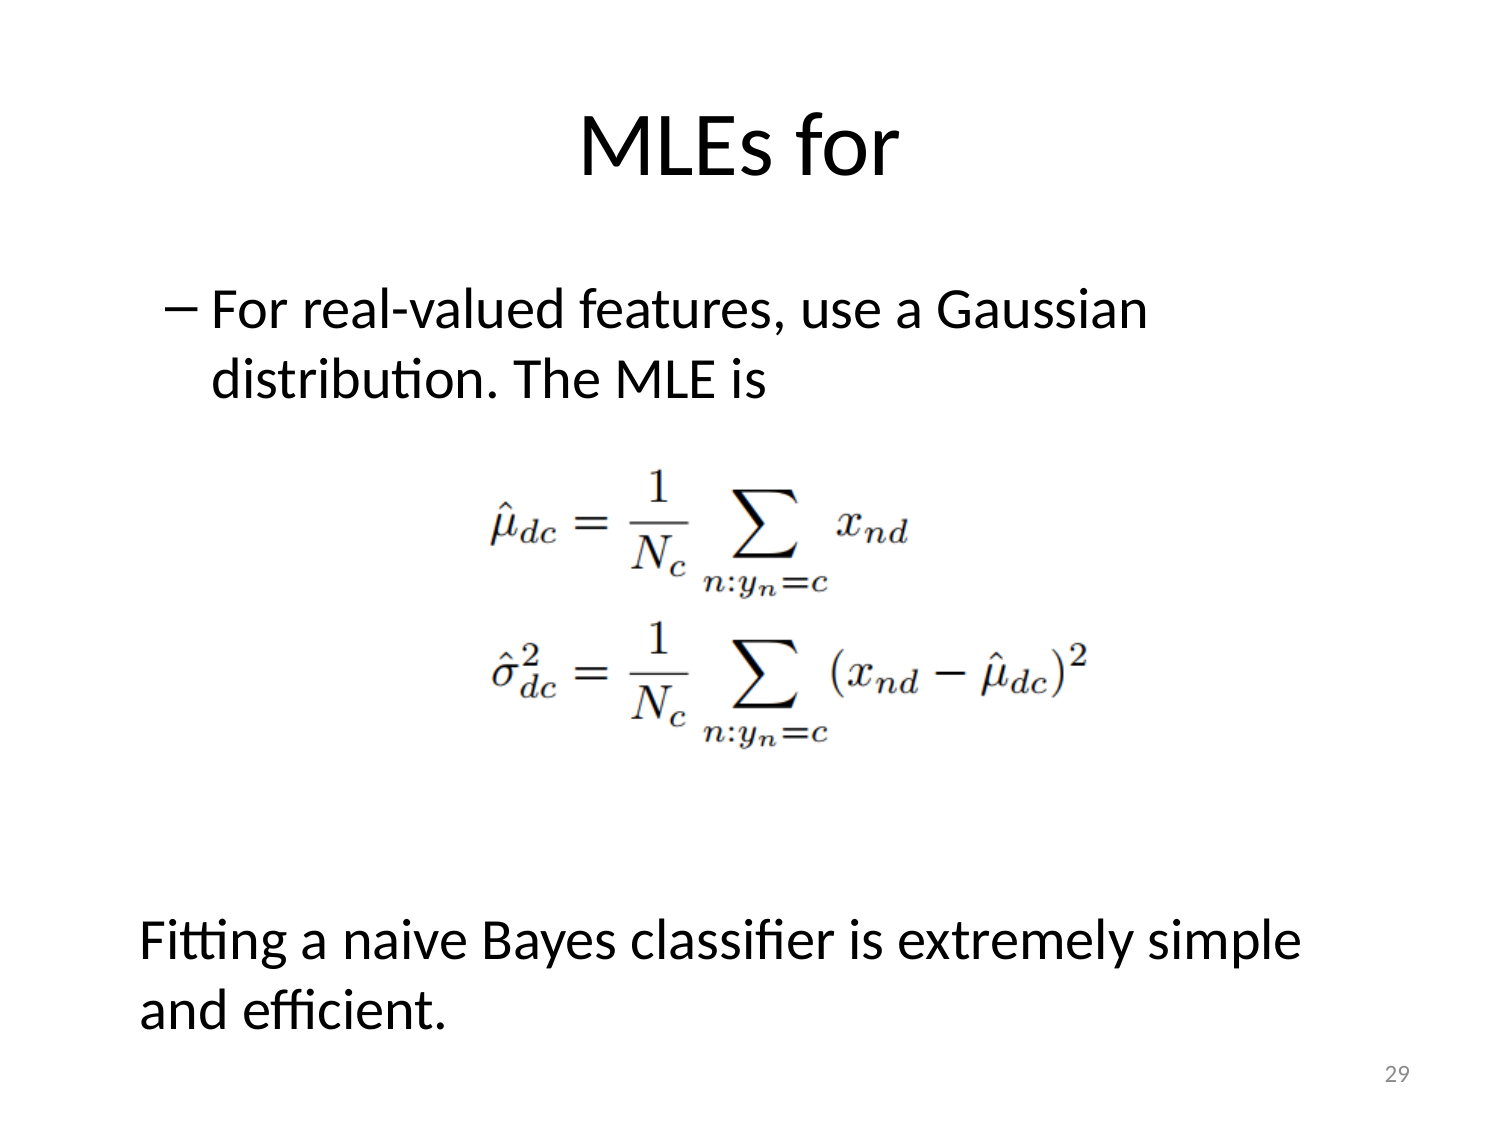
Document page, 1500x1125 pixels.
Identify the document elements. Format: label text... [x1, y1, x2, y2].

slide_number 29 [1074, 1042, 1425, 1103]
list For real-valued features, use a Gaussian distribution. The MLE is [75, 262, 1425, 1005]
text_box Fitting a naive Bayes classifier is extremely simple and efficient. [124, 894, 1338, 1049]
picture [474, 455, 1095, 758]
